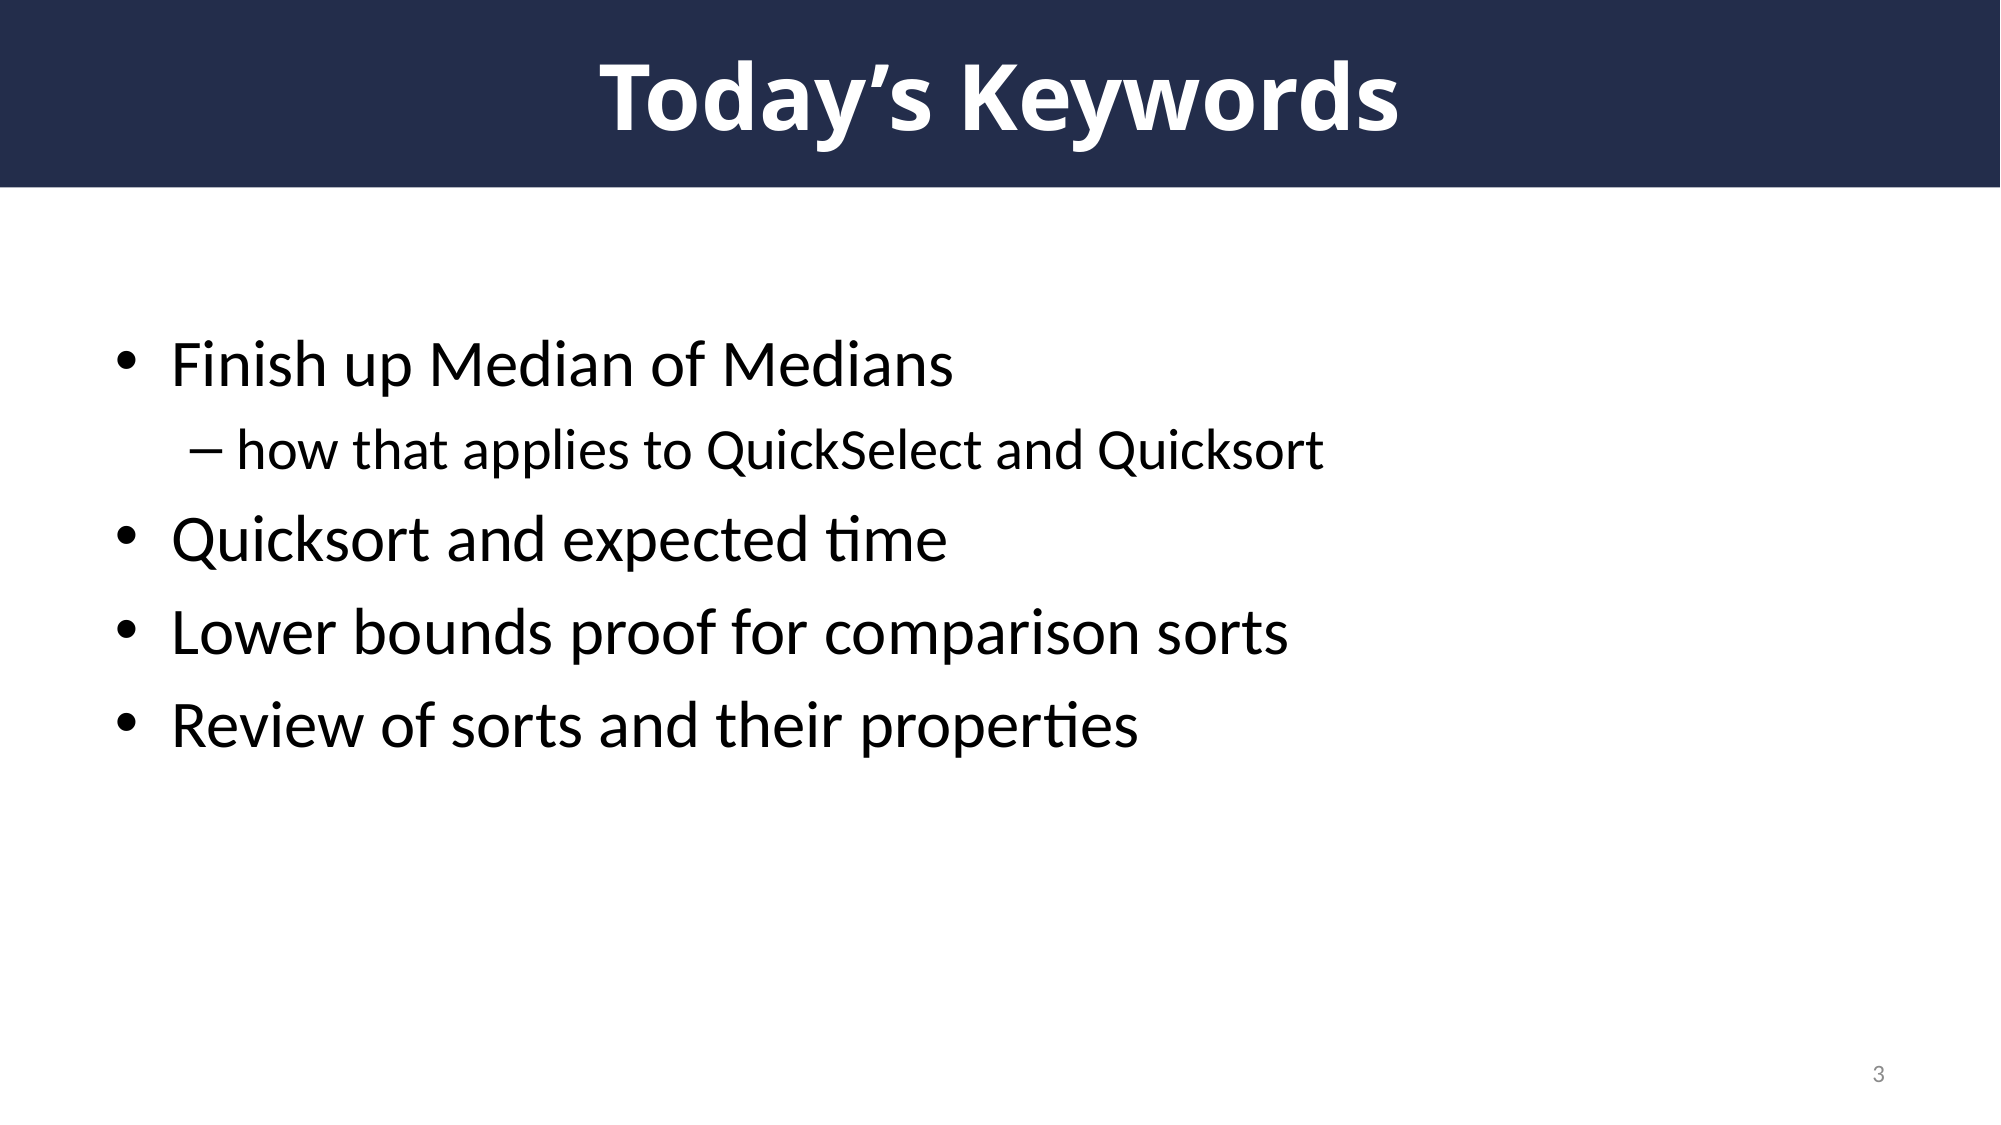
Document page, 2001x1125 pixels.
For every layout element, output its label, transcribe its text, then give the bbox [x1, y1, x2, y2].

list Finish up Median of Medians how that applies to QuickSelect and Quicksort Quicksort and expected time Lower bounds proof for comparison sorts Review of sorts and their properties [99, 262, 1900, 1005]
title Today’s Keywords [99, 24, 1900, 163]
slide_number 3 [1433, 1042, 1900, 1103]
